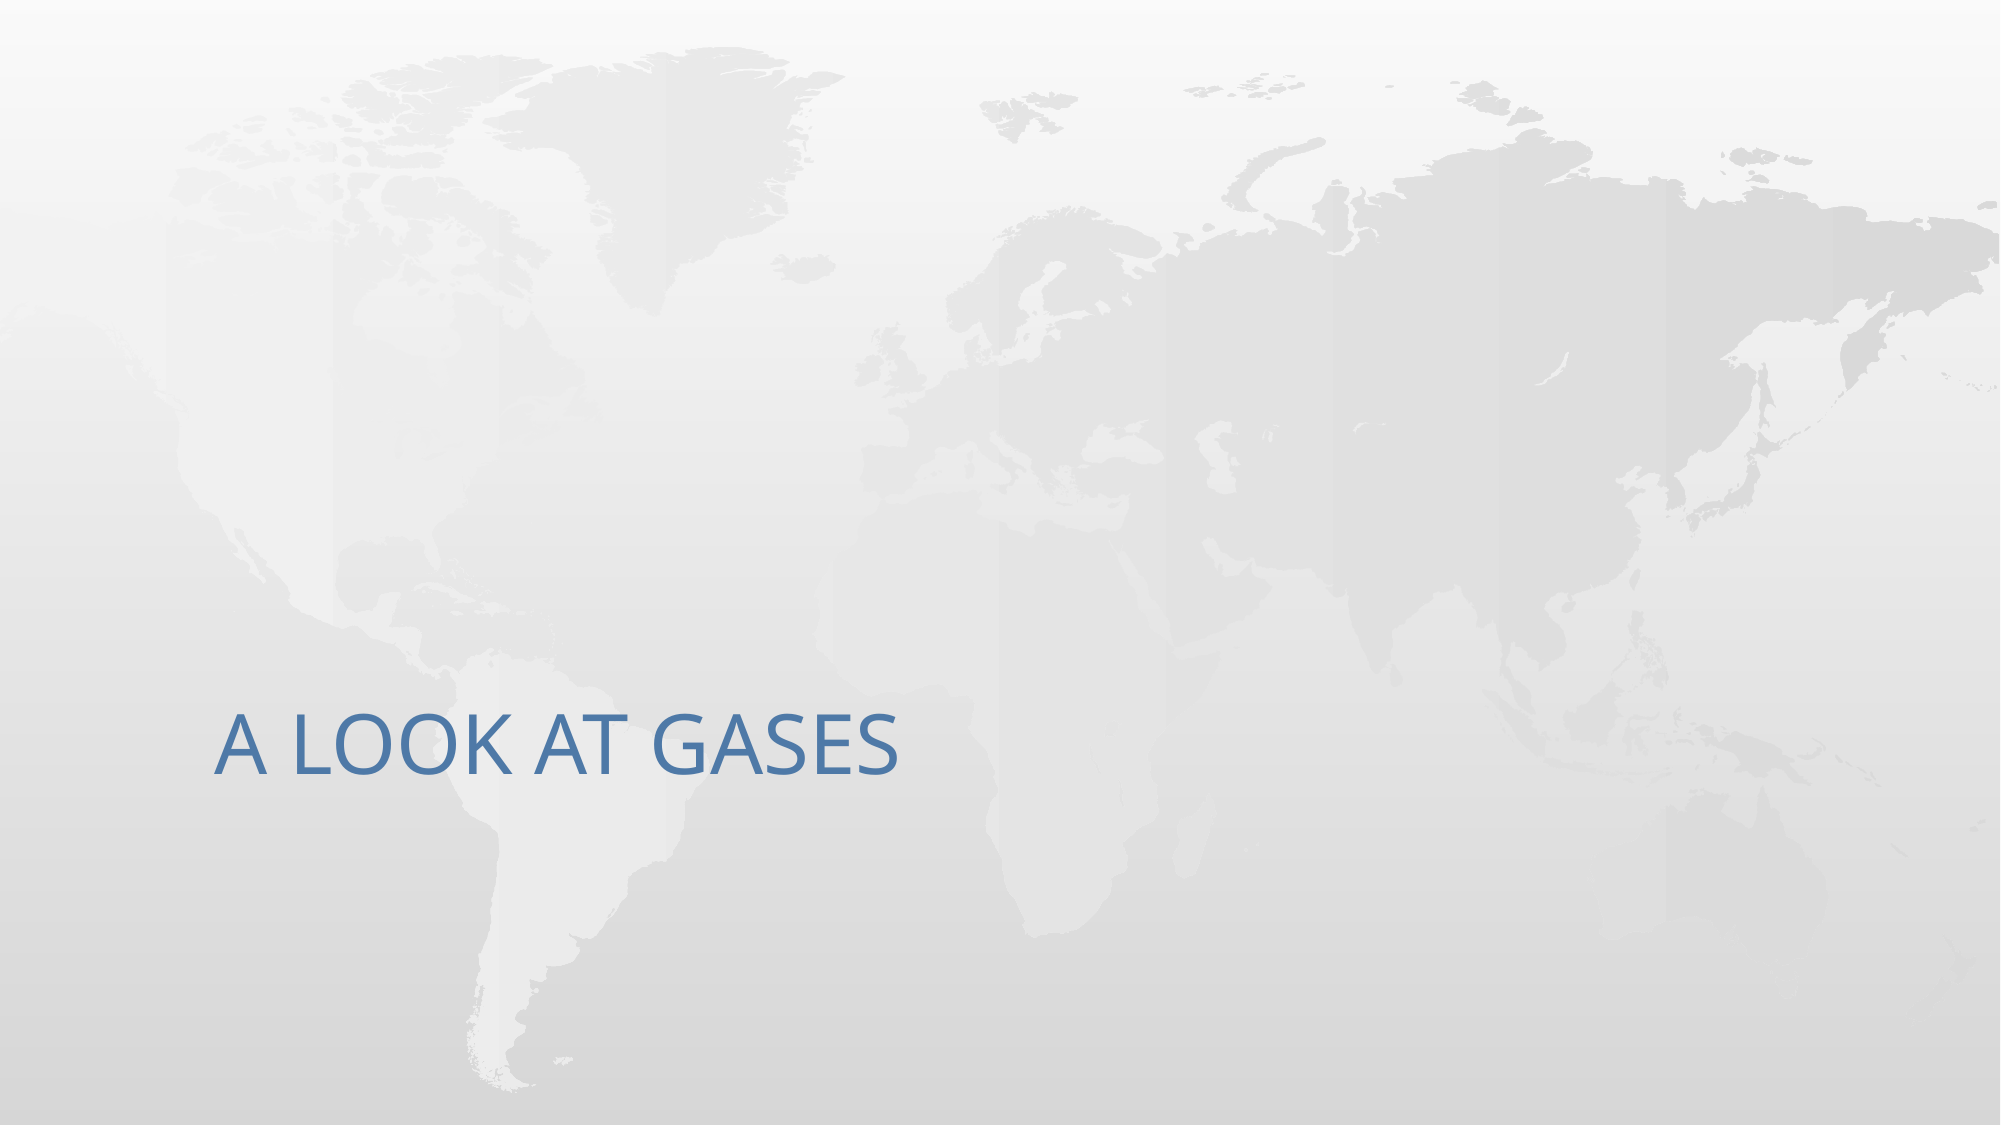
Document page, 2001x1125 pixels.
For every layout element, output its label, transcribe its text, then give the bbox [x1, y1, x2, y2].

title A LOOK AT GASES [199, 299, 1801, 800]
